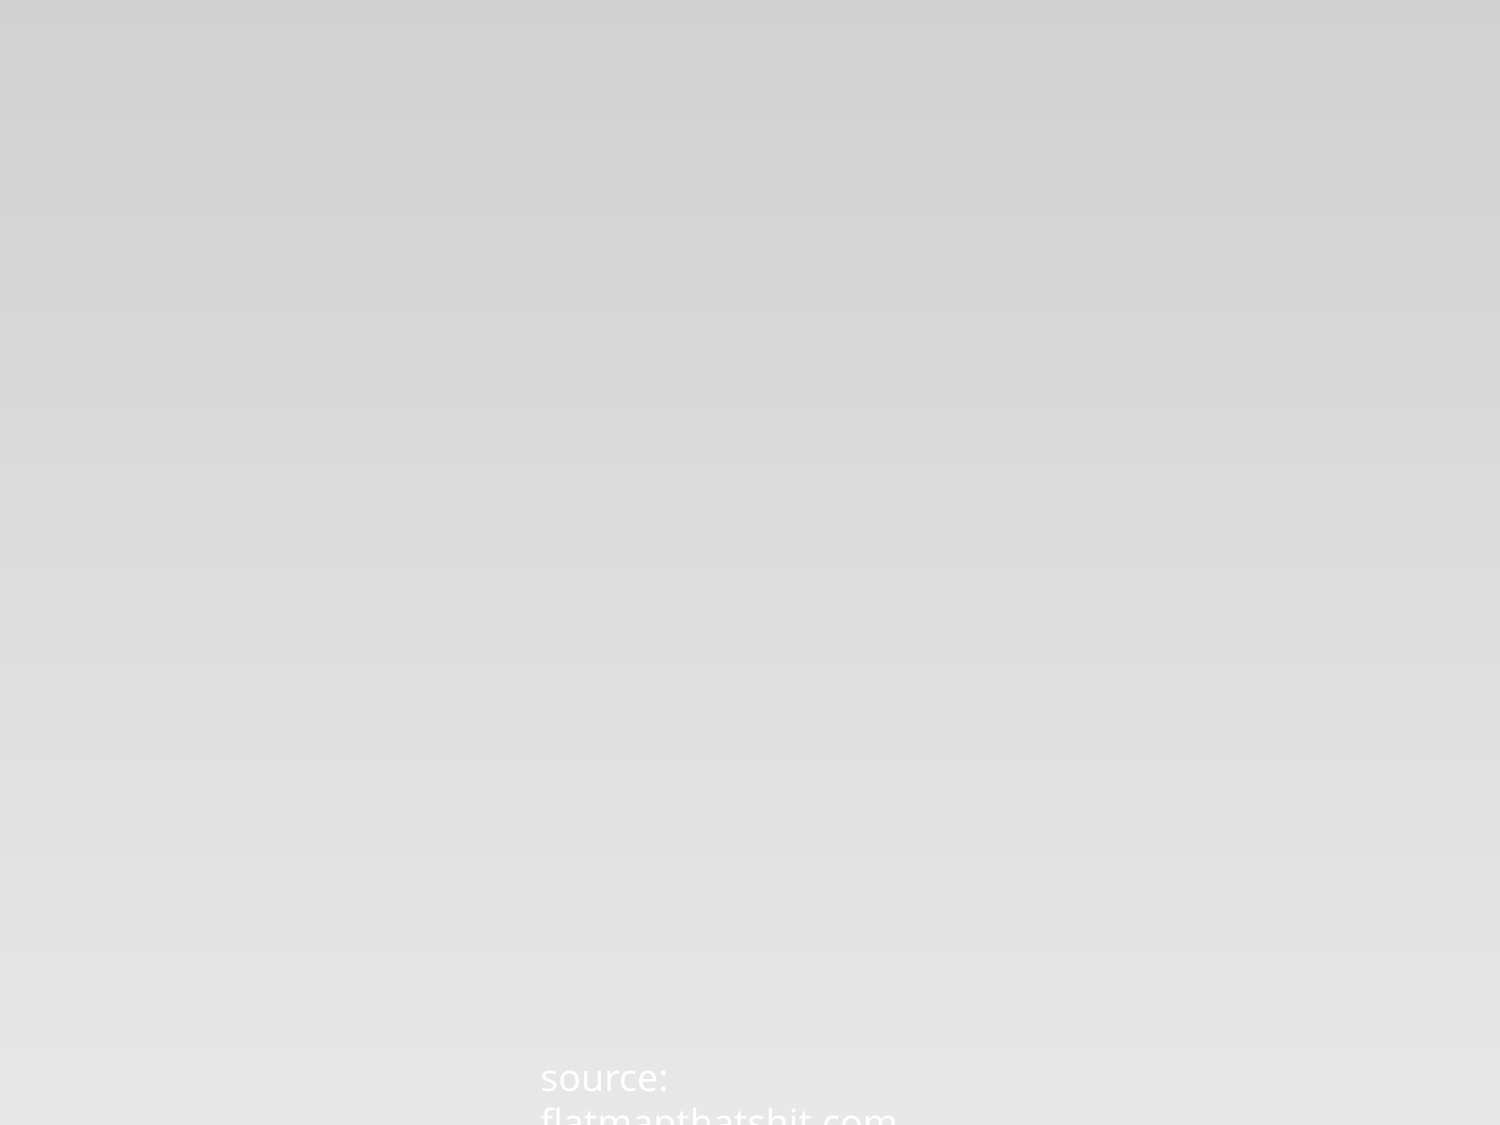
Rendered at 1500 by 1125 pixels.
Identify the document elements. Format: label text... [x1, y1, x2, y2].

text_box source: flatmapthatshit.com [525, 1046, 1010, 1125]
